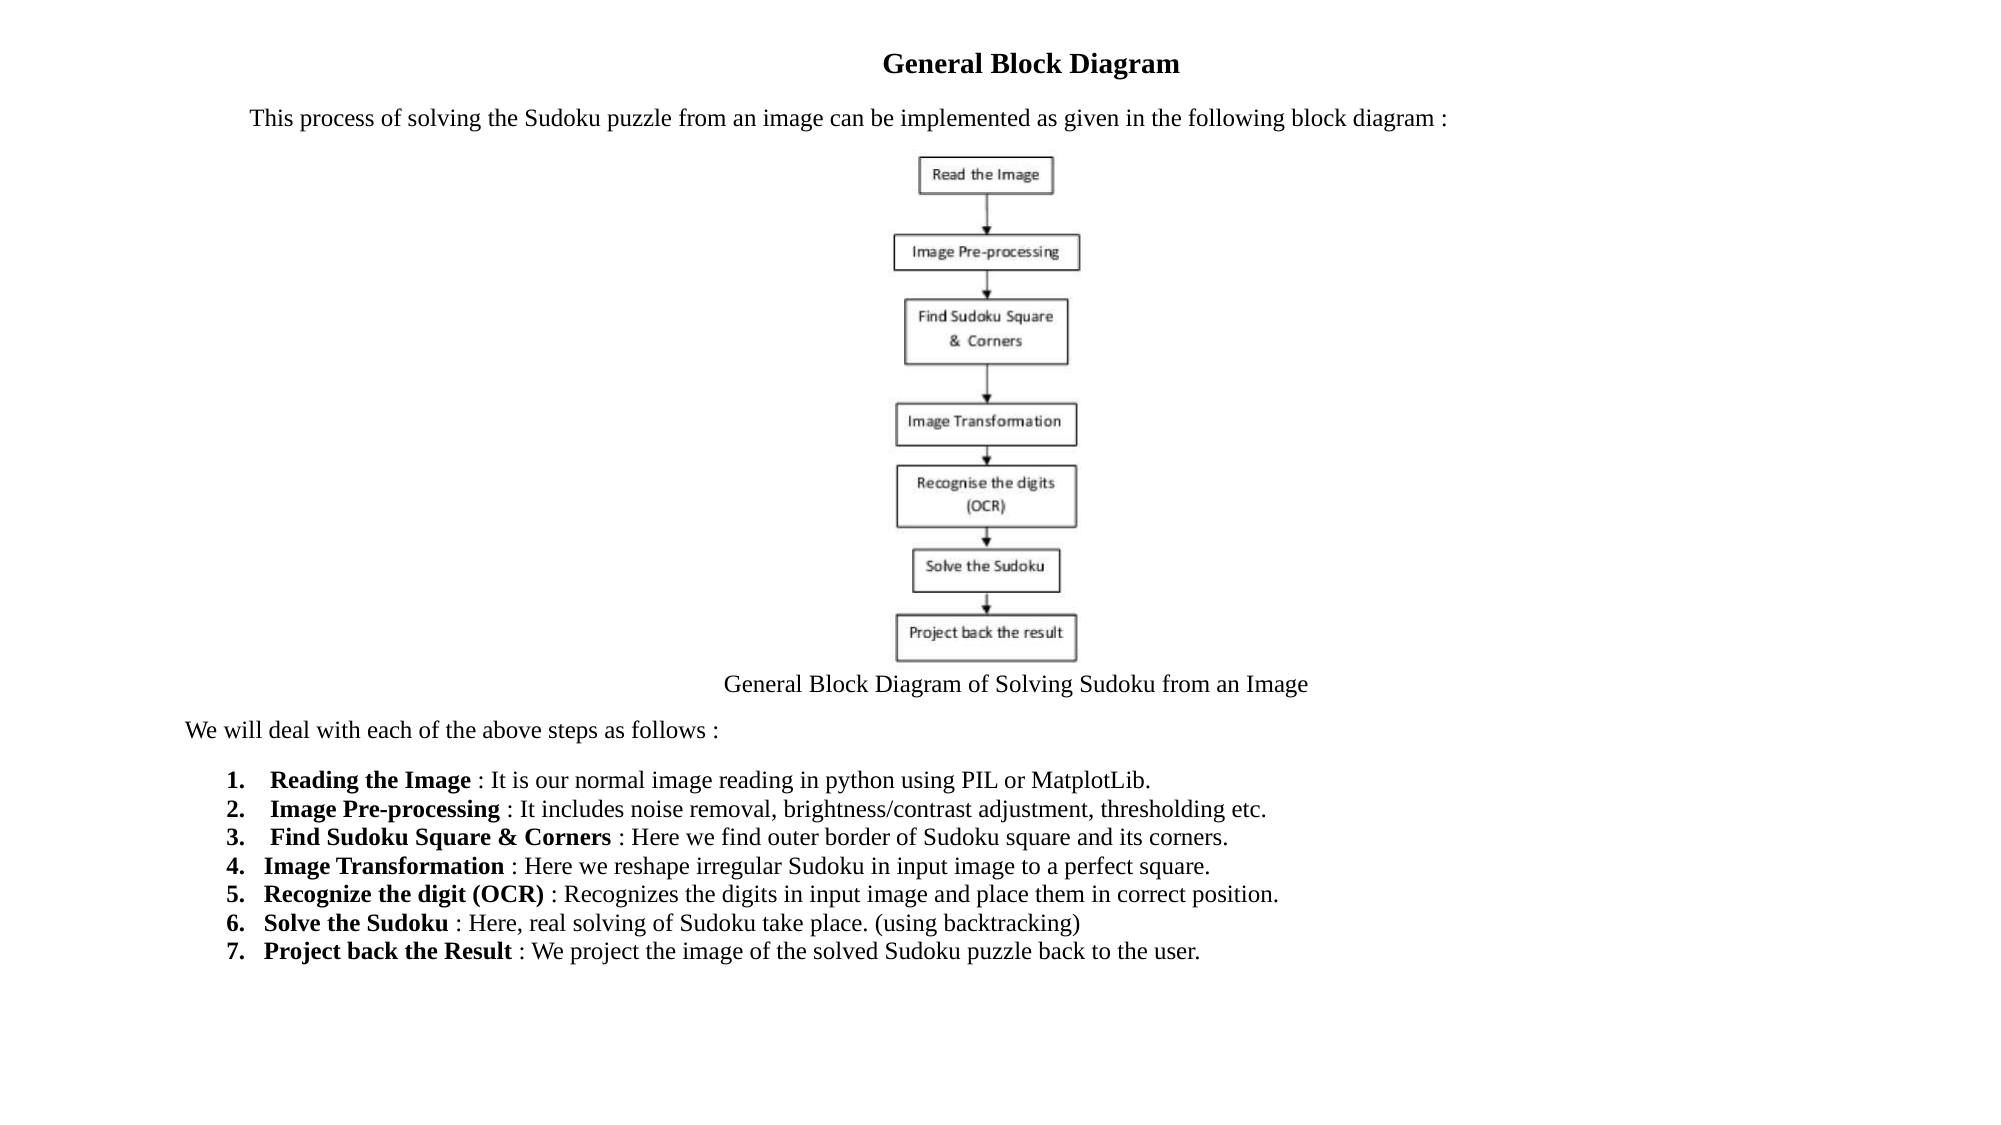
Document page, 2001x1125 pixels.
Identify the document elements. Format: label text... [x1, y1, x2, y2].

picture [856, 141, 1112, 684]
text_box We will deal with each of the above steps as follows : 1. Reading the Image : It is our normal image reading in python using PIL or MatplotLib. 2. Image Pre-processing : It includes noise removal, brightness/contrast adjustment, thresholding etc. 3. Find Sudoku Square & Corners : Here we find outer border of Sudoku square and its corners. Image Transformation : Here we reshape irregular Sudoku in input image to a perfect square. Recognize the digit (OCR) : Recognizes the digits in input image and place them in correct position. Solve the Sudoku : Here, real solving of Sudoku take place. (using backtracking) Project back the Result : We project the image of the solved Sudoku puzzle back to the user. [169, 705, 1893, 972]
text_box General Block Diagram of Solving Sudoku from an Image [709, 660, 1325, 705]
text_box General Block Diagram This process of solving the Sudoku puzzle from an image can be implemented as given in the following block diagram : [169, 36, 1893, 140]
